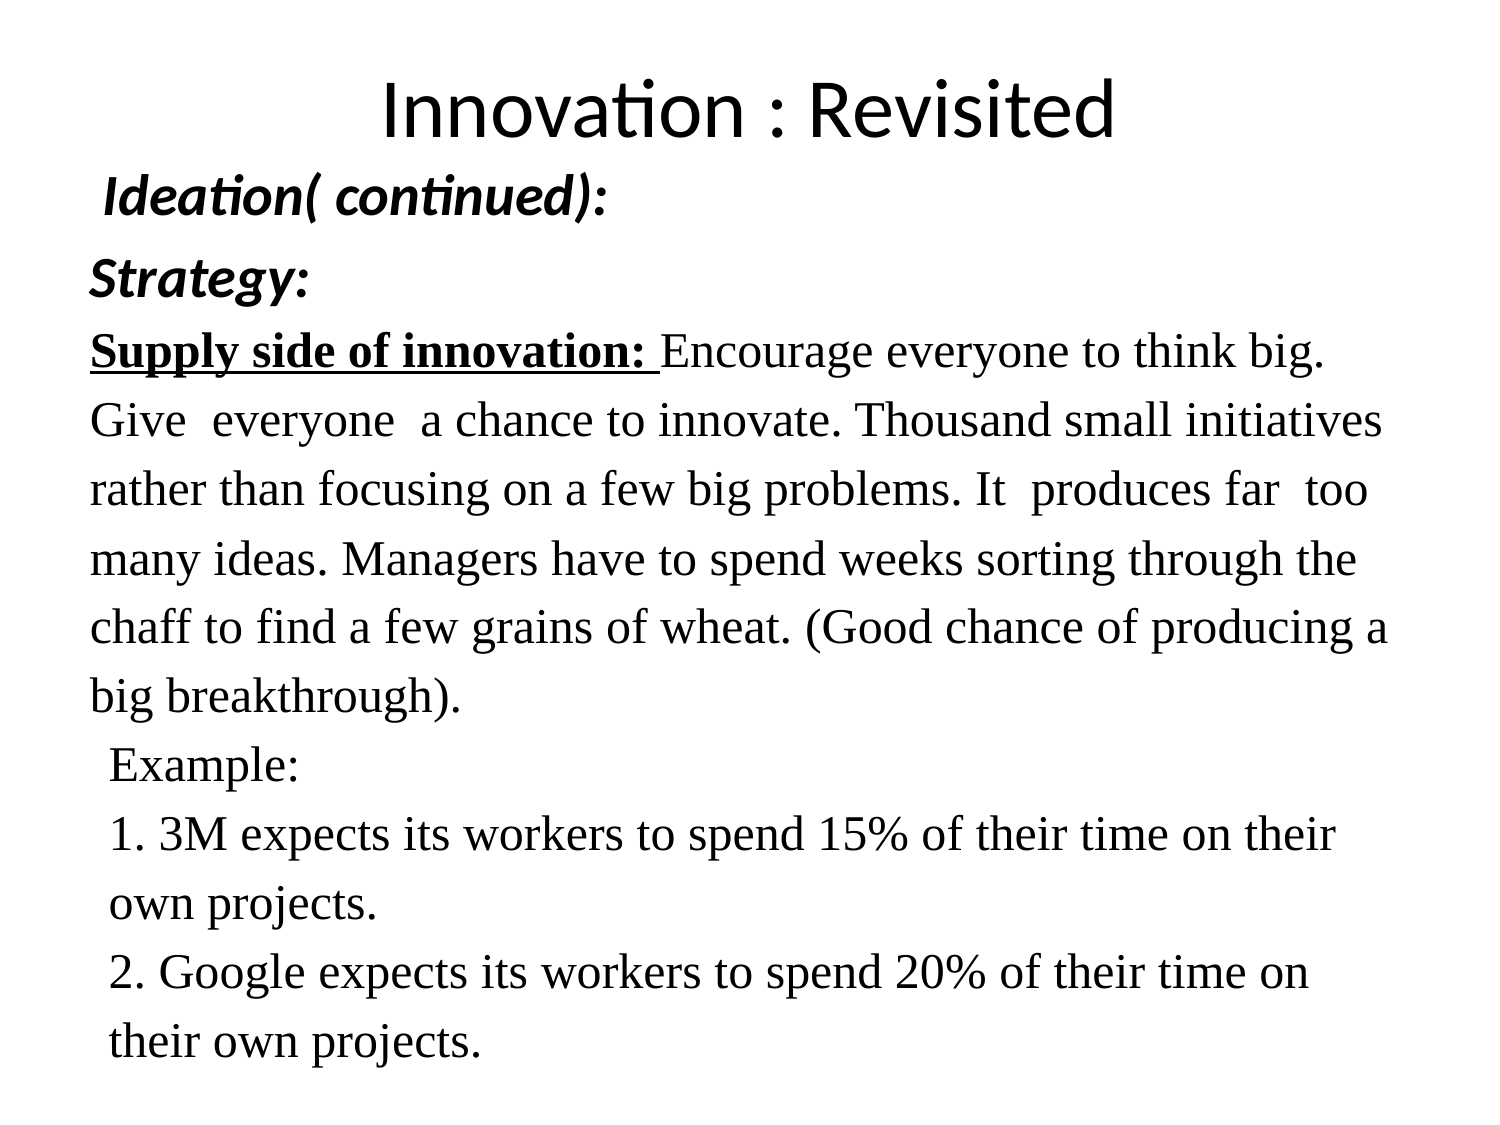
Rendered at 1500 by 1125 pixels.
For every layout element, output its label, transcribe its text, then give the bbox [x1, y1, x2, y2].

text_box Innovation : Revisited [75, 45, 1425, 149]
text_box Ideation( continued): Strategy: Supply side of innovation: Encourage everyone to think big. Give everyone a chance to innovate. Thousand small initiatives rather than focusing on a few big problems. It produces far too many ideas. Managers have to spend weeks sorting through the chaff to find a few grains of wheat. (Good chance of producing a big breakthrough). Example: 1. 3M expects its workers to spend 15% of their time on their own projects. 2. Google expects its workers to spend 20% of their time on their own projects. [75, 149, 1425, 1087]
